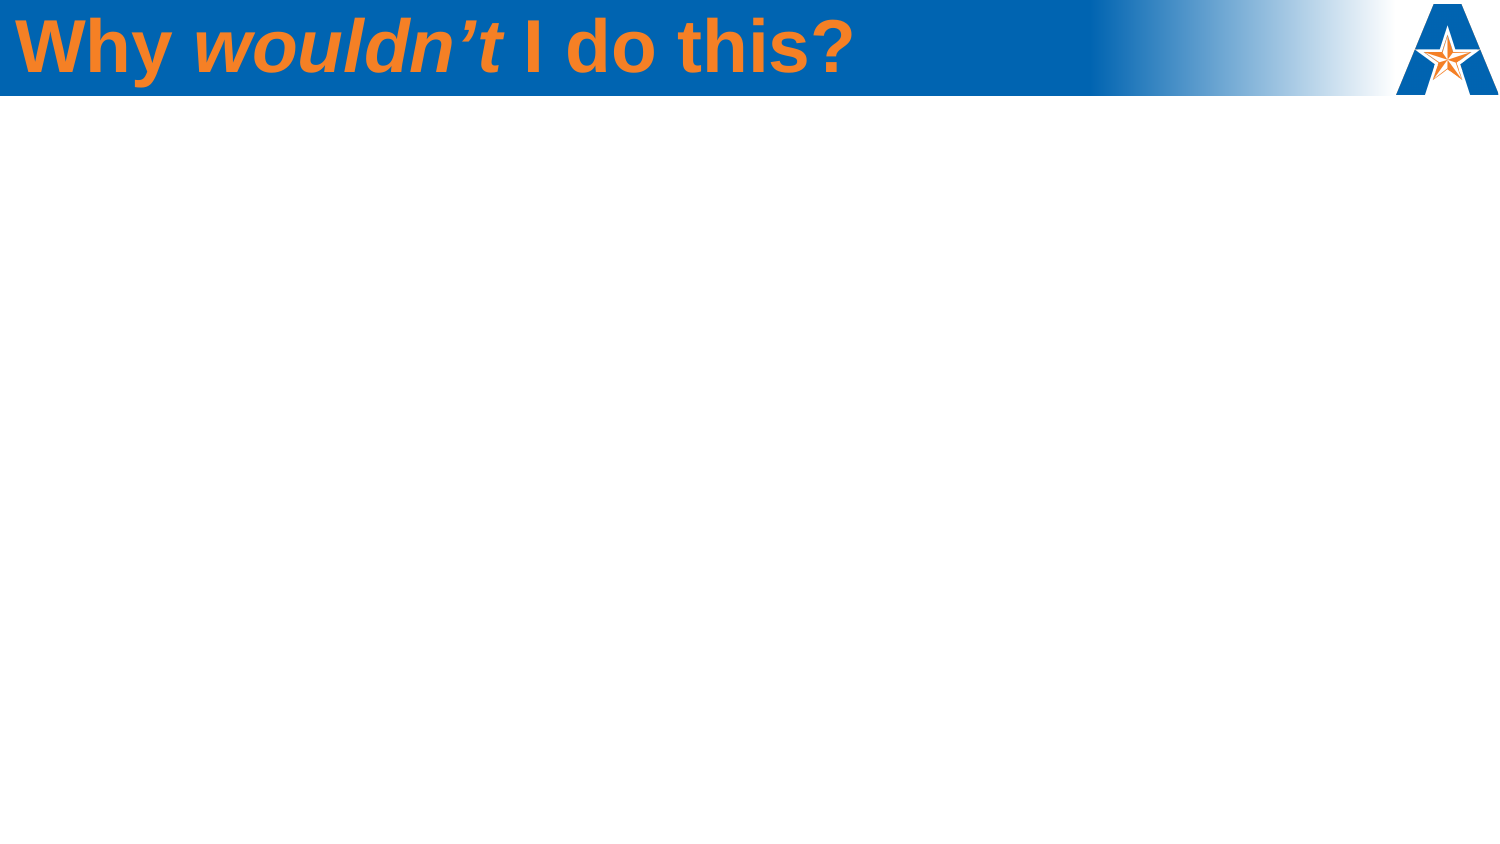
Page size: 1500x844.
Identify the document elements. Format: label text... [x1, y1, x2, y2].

title Why wouldn’t I do this? [0, 0, 1500, 96]
